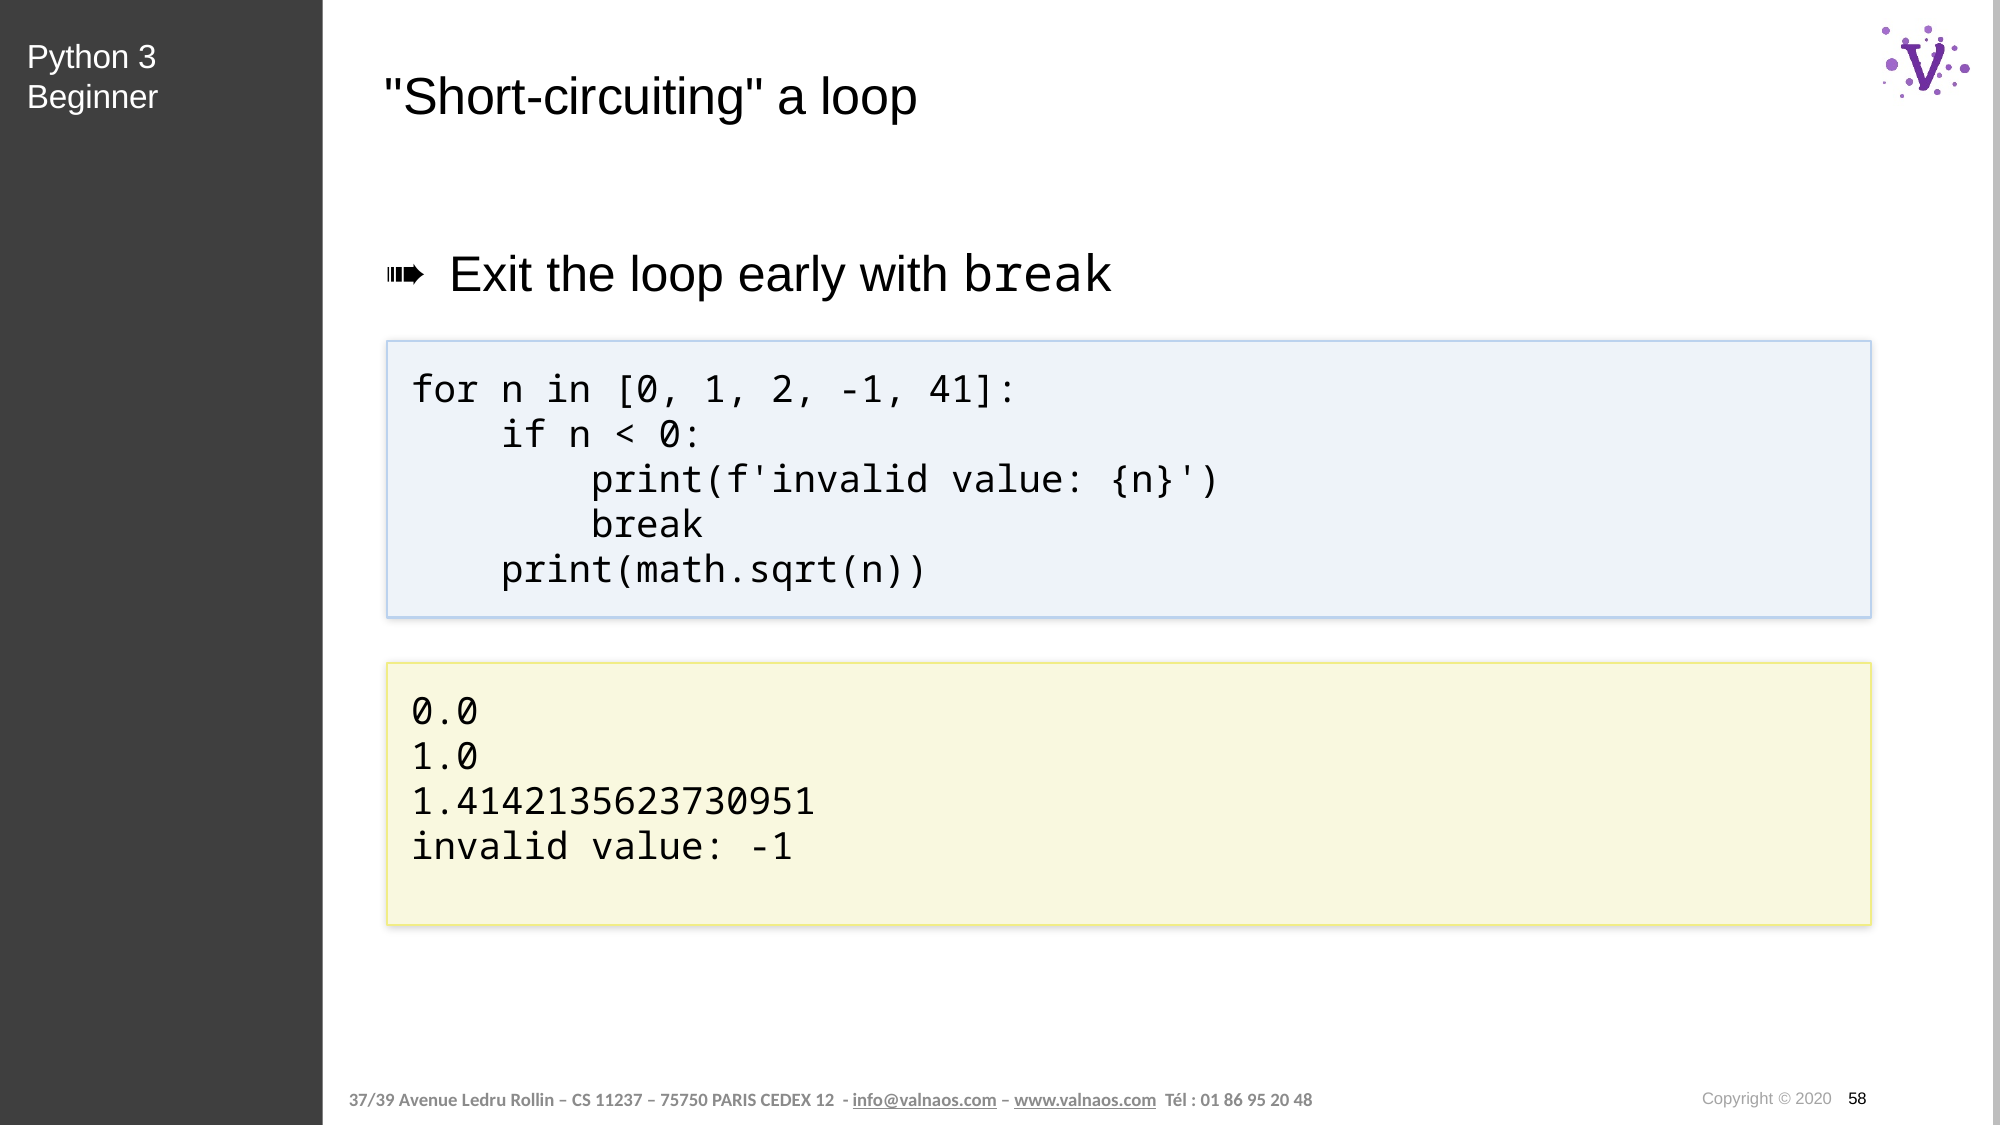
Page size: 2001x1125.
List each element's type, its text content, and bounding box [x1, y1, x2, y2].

text_box 0.0 1.0 1.4142135623730951 invalid value: -1 [387, 663, 1872, 925]
title "Short-circuiting" a loop [128, 62, 1872, 211]
picture [1871, 18, 1979, 106]
slide_number Copyright © 2020 58 [1700, 1087, 1959, 1125]
list Exit the loop early with break [113, 211, 1887, 849]
text_box for n in [0, 1, 2, -1, 41]: if n < 0: print(f'invalid value: {n}') break print(math.sqrt(n)) [387, 340, 1872, 618]
text_box Python 3 Beginner [24, 35, 297, 116]
